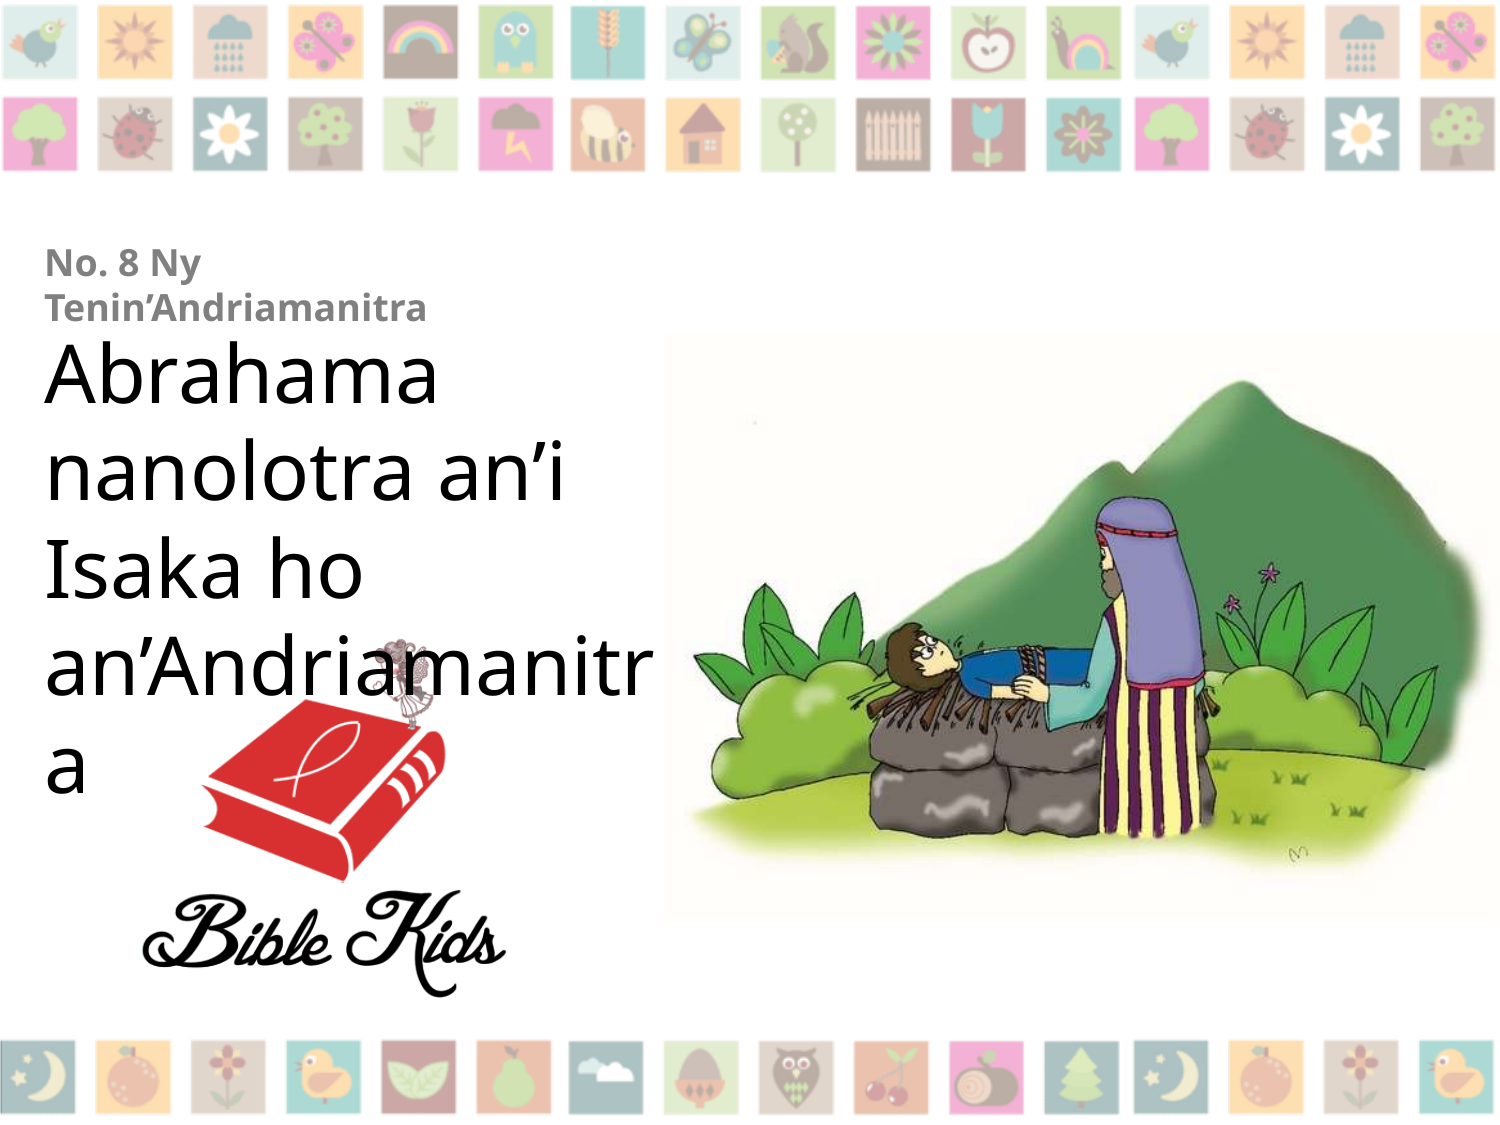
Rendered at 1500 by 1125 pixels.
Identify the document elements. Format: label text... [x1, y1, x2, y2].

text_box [0, 3, 1500, 181]
text_box Abrahama nanolotra an’i Isaka ho an’Andriamanitra [29, 314, 703, 817]
picture [117, 600, 544, 1027]
picture [664, 332, 1500, 924]
text_box No. 8 Ny Tenin’Andriamanitra [29, 231, 502, 314]
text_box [0, 1028, 1500, 1118]
